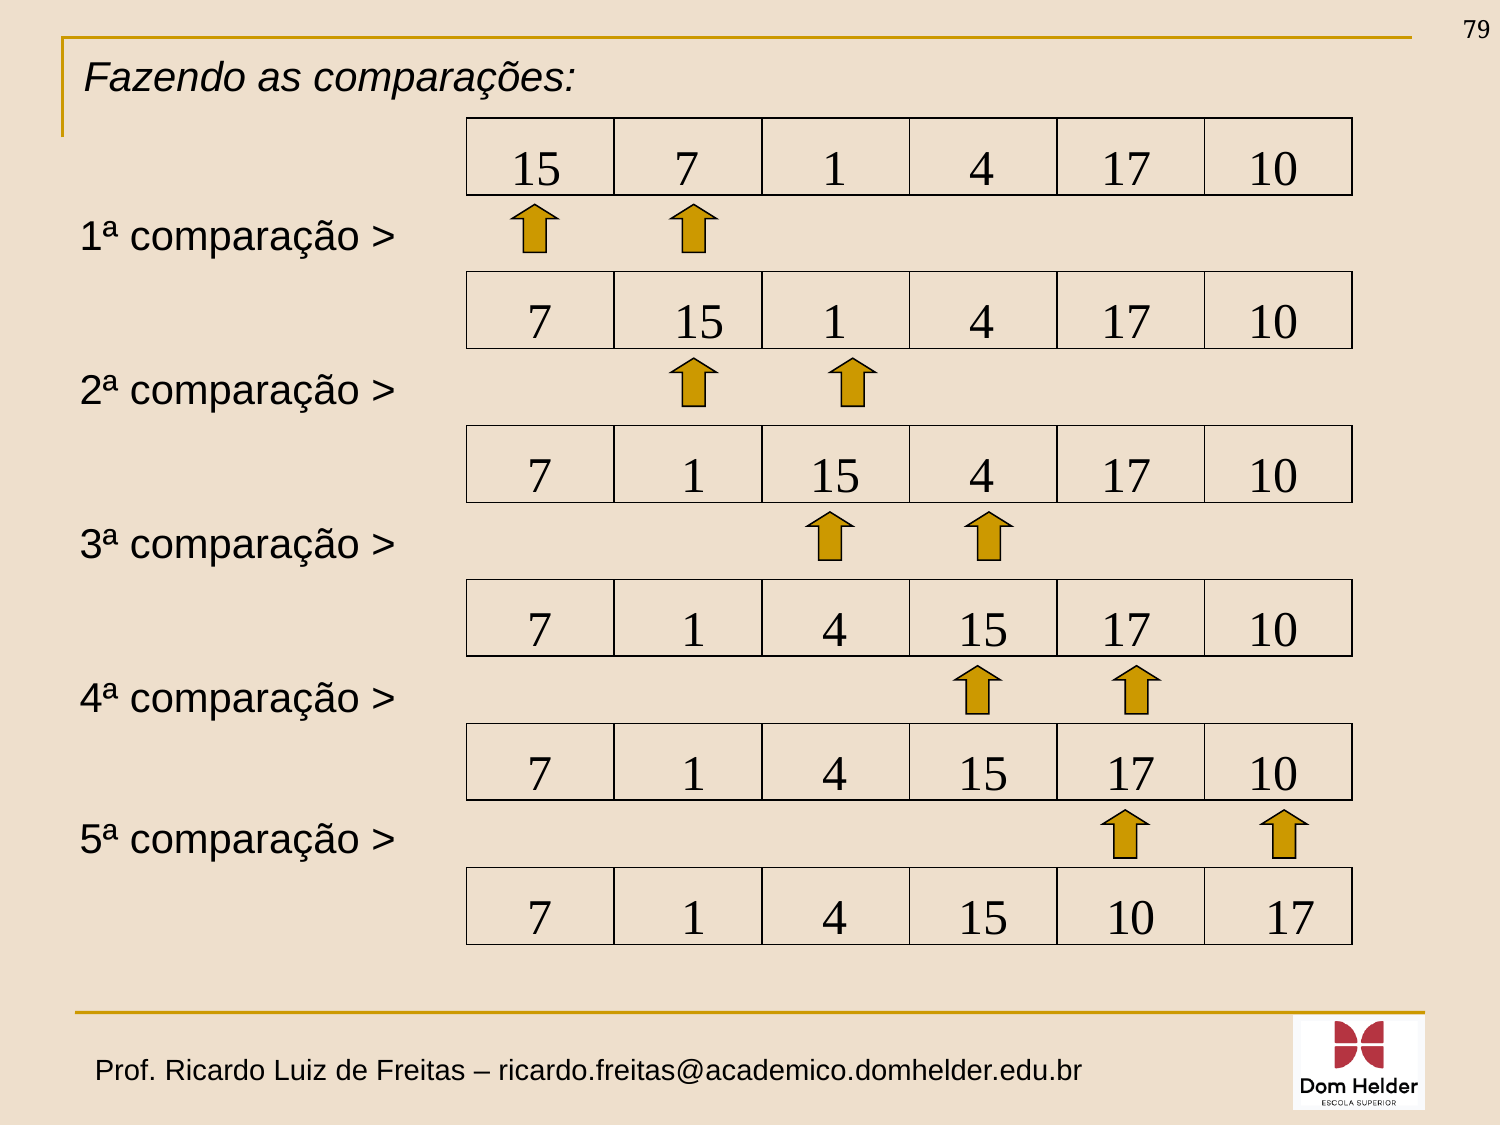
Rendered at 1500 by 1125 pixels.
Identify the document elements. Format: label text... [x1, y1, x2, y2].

picture [1293, 1015, 1425, 1110]
text_box 5ª comparação > [64, 810, 461, 871]
text_box 3ª comparação > [64, 515, 461, 576]
slide_number 79 [1392, 0, 1500, 55]
text_box 2ª comparação > [64, 361, 461, 422]
text_box Fazendo as comparações: [68, 42, 1058, 108]
text_box 4ª comparação > [64, 668, 461, 729]
text_box 1ª comparação > [64, 206, 461, 267]
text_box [466, 117, 1353, 953]
